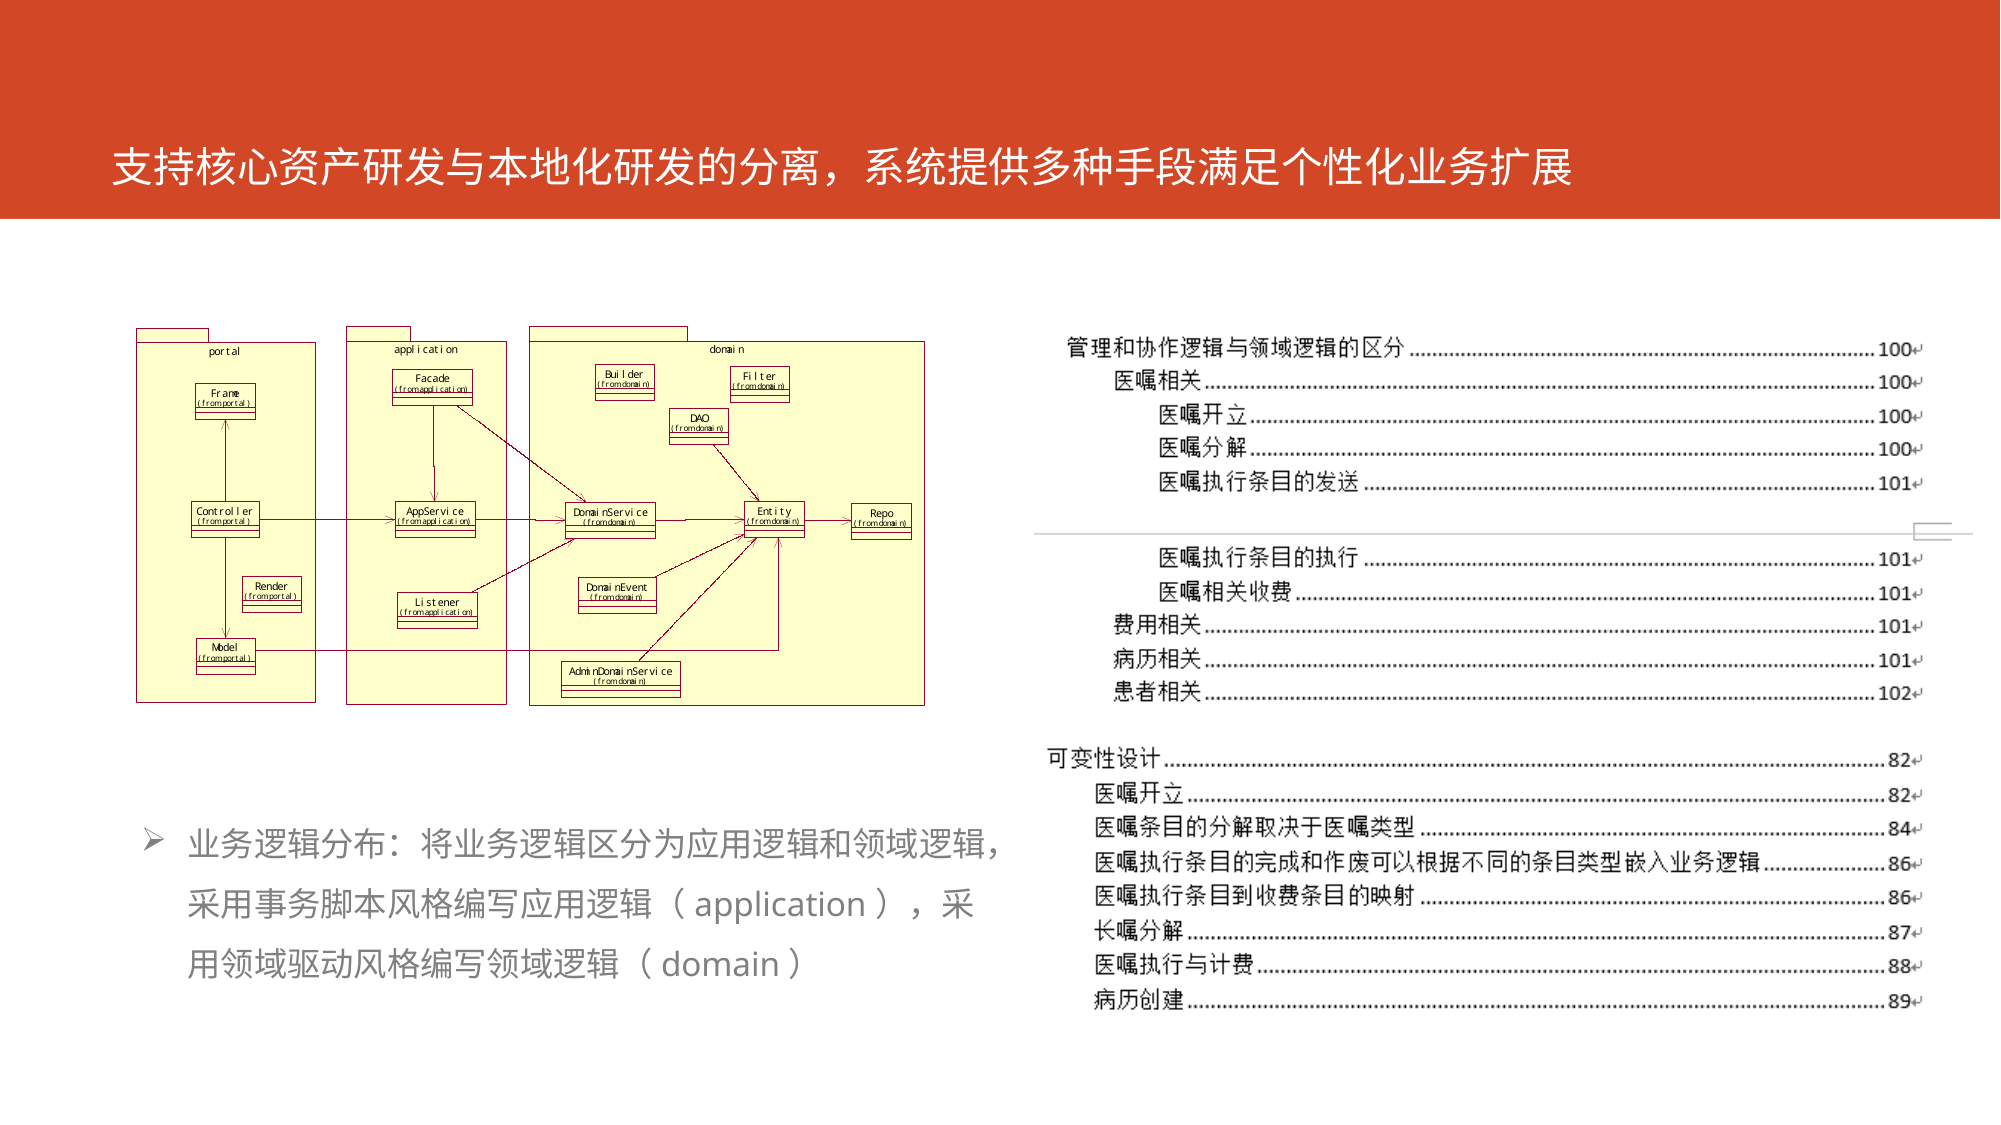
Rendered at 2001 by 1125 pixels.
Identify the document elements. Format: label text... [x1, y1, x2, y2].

list 业务逻辑分布：将业务逻辑区分为应用逻辑和领域逻辑，采用事务脚本风格编写应用逻辑（application），采用领域驱动风格编写领域逻辑（domain） [125, 795, 1015, 1063]
picture [96, 307, 966, 726]
title 支持核心资产研发与本地化研发的分离，系统提供多种手段满足个性化业务扩展 [96, 0, 1973, 199]
picture [1034, 735, 1948, 1019]
picture [1034, 325, 1973, 712]
